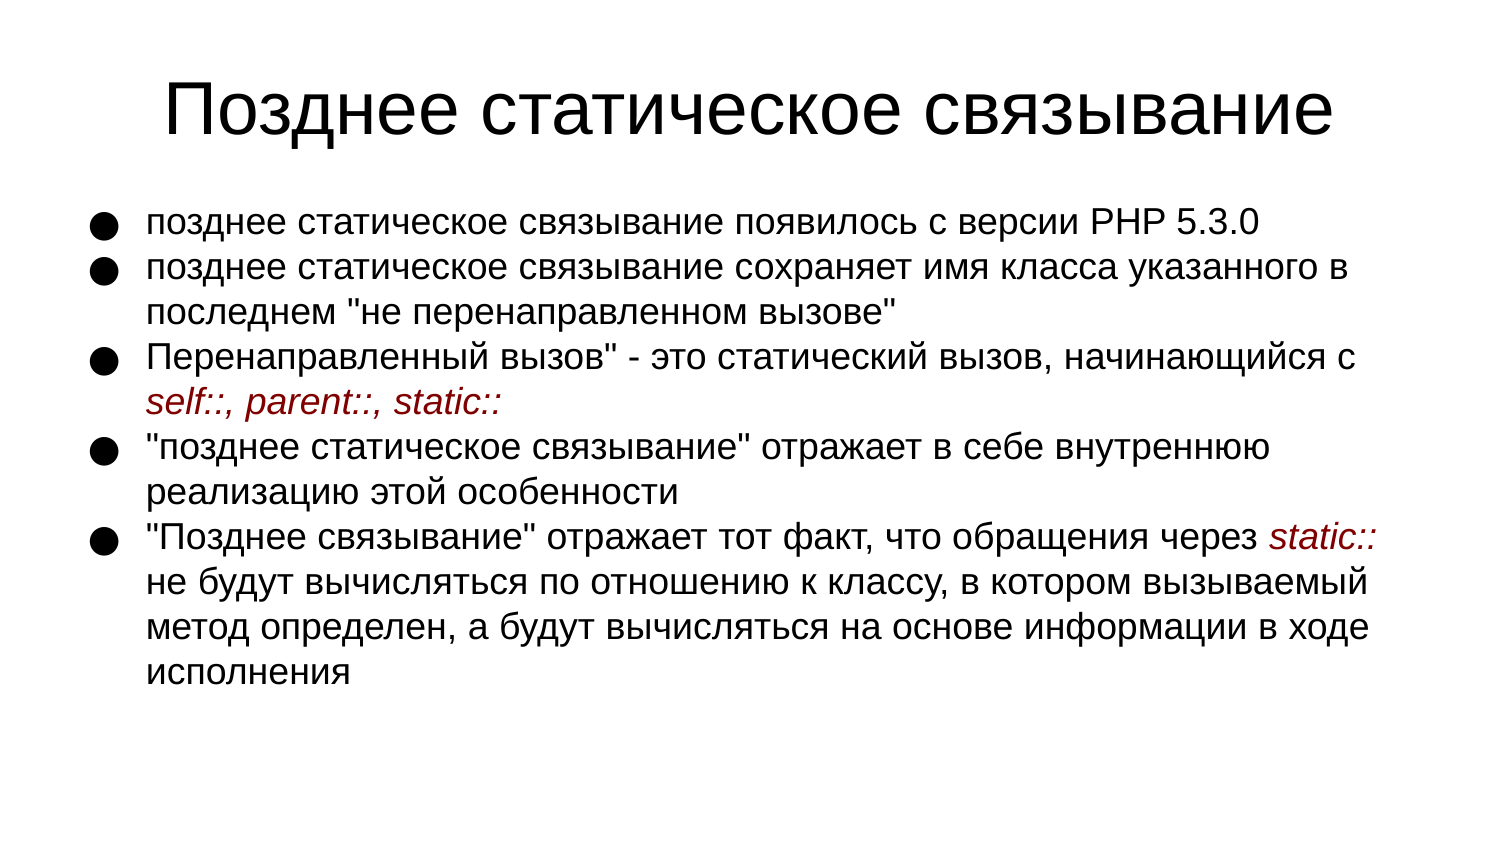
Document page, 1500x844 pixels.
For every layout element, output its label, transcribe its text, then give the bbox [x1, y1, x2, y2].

text_box позднее статическое связывание появилось с версии PHP 5.3.0 позднее статическое связывание сохраняет имя класса указанного в последнем "не перенаправленном вызове" Перенаправленный вызов" - это статический вызов, начинающийся с self::, parent::, static:: "позднее статическое связывание" отражает в себе внутреннюю реализацию этой особенности "Позднее связывание" отражает тот факт, что обращения через static:: не будут вычисляться по отношению к классу, в котором вызываемый метод определен, а будут вычисляться на основе информации в ходе исполнения [75, 197, 1425, 687]
text_box Позднее статическое связывание [75, 33, 1425, 175]
